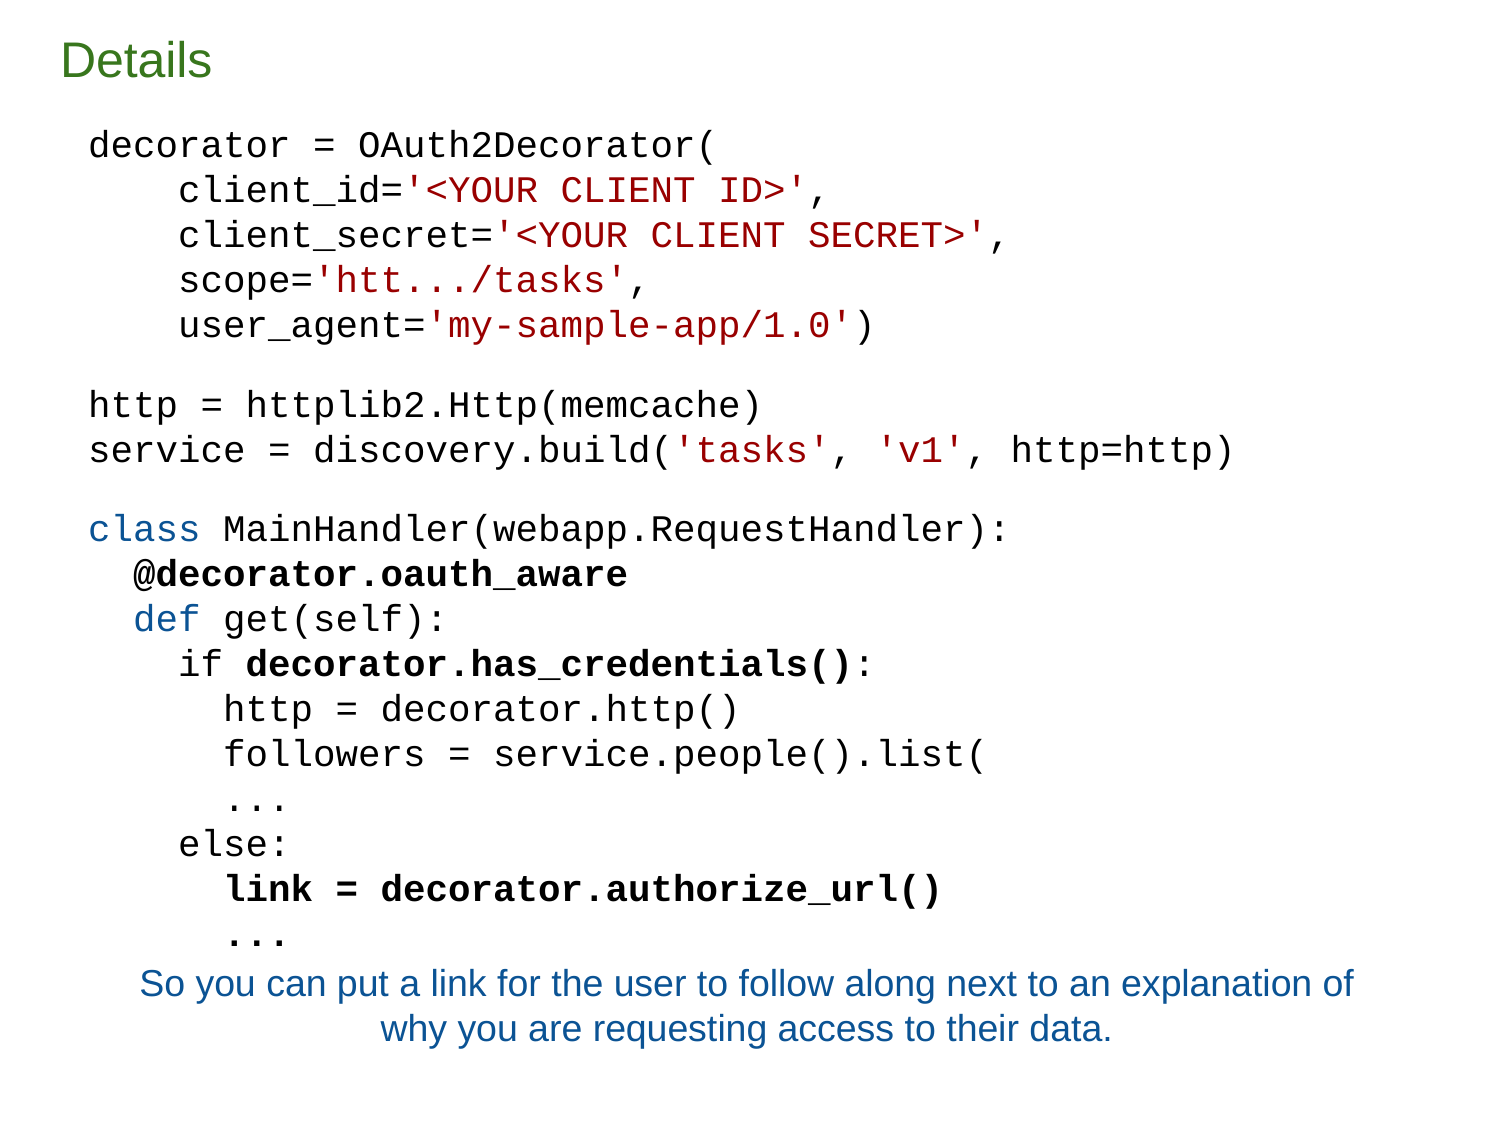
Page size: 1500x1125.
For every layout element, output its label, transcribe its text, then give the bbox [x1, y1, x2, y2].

text_box decorator = OAuth2Decorator( client_id='<YOUR CLIENT ID>', client_secret='<YOUR CLIENT SECRET>', scope='htt.../tasks', user_agent='my-sample-app/1.0') http = httplib2.Http(memcache) service = discovery.build('tasks', 'v1', http=http) class MainHandler(webapp.RequestHandler): @decorator.oauth_aware def get(self): if decorator.has_credentials(): http = decorator.http() followers = service.people().list( ... else: link = decorator.authorize_url() ... [73, 104, 1384, 965]
text_box So you can put a link for the user to follow along next to an explanation of why you are requesting access to their data. [90, 943, 1404, 1080]
text_box Details [45, 12, 1477, 82]
